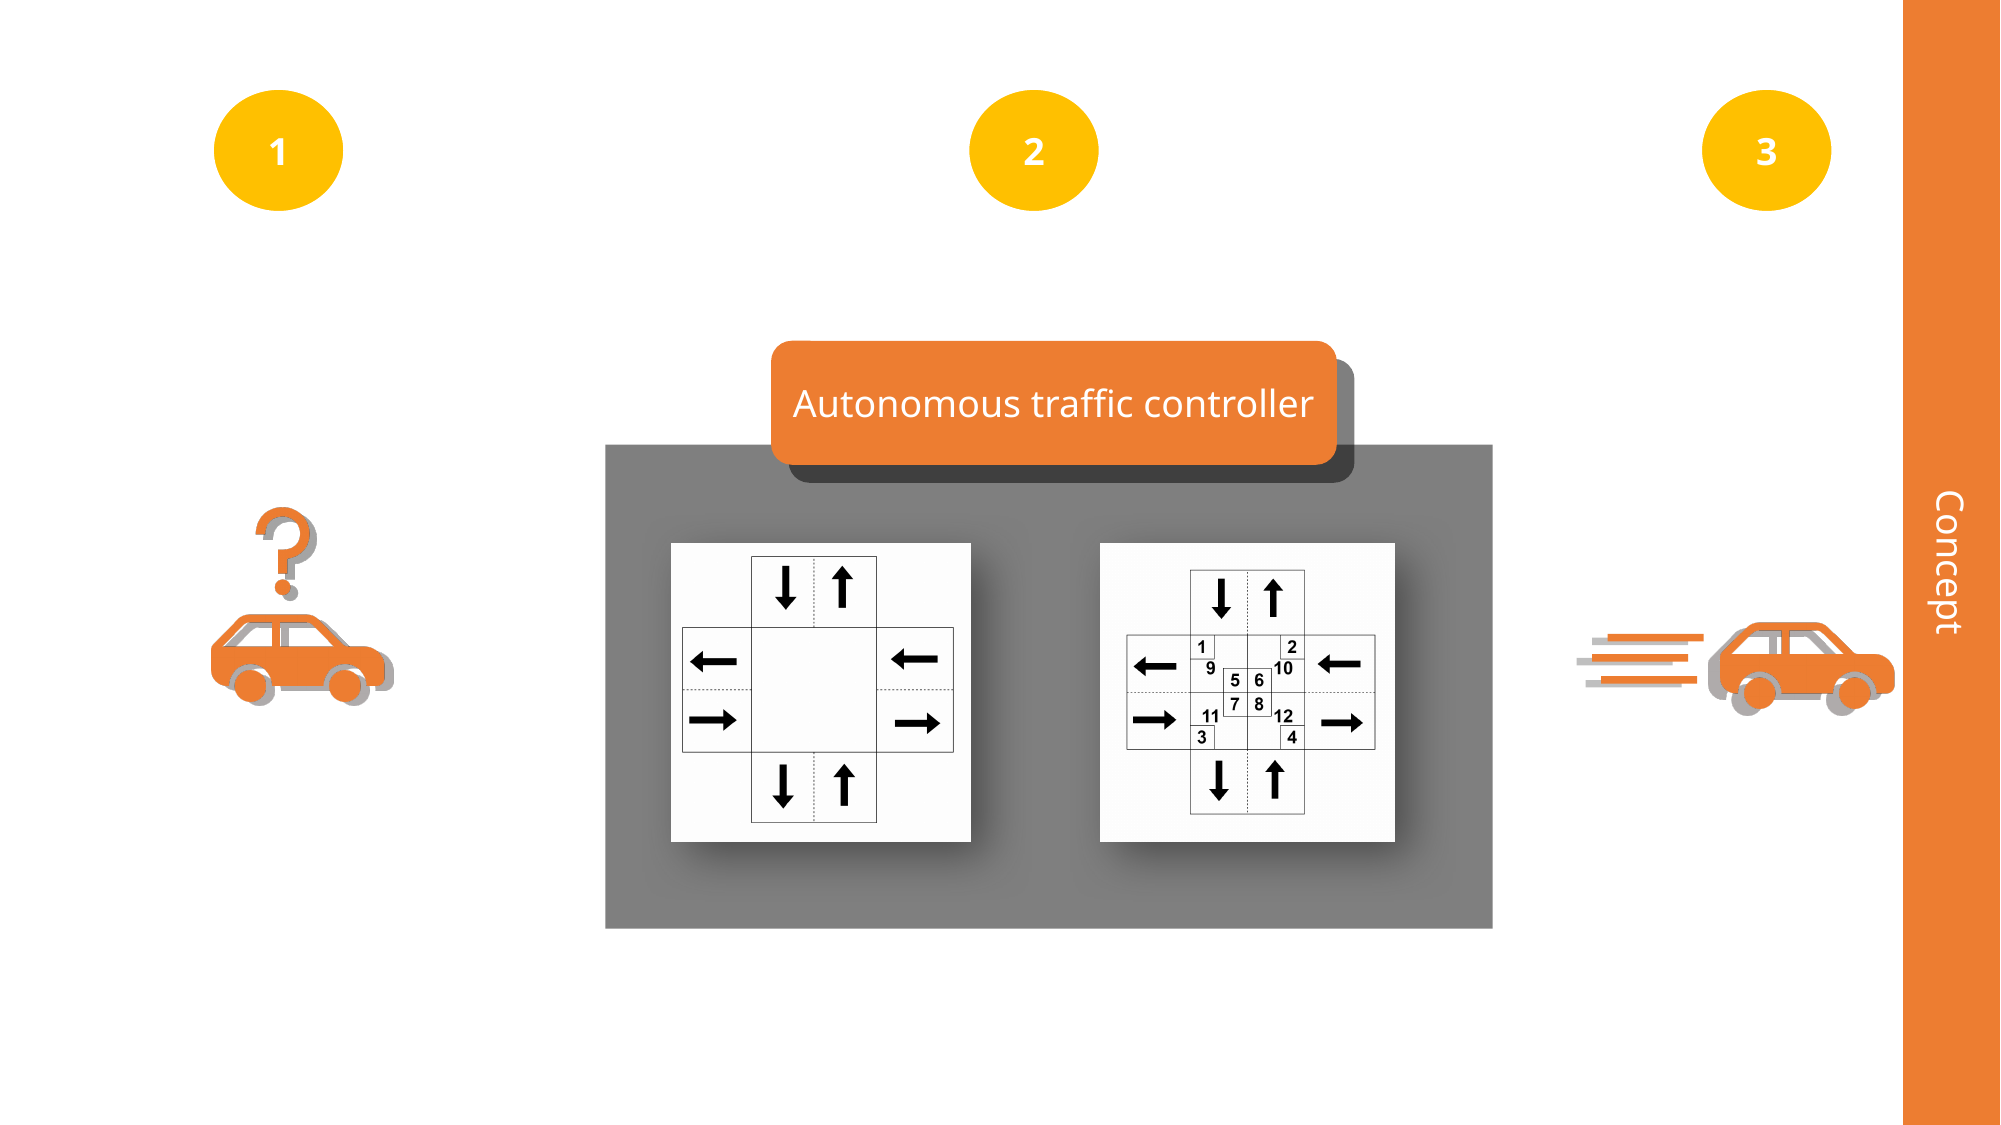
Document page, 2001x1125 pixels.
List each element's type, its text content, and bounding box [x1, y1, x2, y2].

text_box Autonomous traffic controller [769, 339, 1338, 466]
text_box Concept [1902, 0, 2000, 1125]
text_box [1591, 653, 1690, 663]
text_box [1592, 637, 1689, 646]
picture [1700, 571, 1902, 767]
text_box 3 [1698, 86, 1835, 215]
text_box [1576, 657, 1673, 666]
text_box 2 [966, 86, 1102, 215]
picture [203, 494, 401, 757]
text_box Autonomous traffic controller [789, 359, 1355, 483]
text_box [1600, 675, 1699, 685]
picture [671, 543, 971, 842]
text_box 1 [210, 86, 347, 215]
text_box [1606, 632, 1700, 643]
text_box [1585, 680, 1682, 688]
text_box [605, 444, 1493, 929]
picture [1100, 543, 1395, 842]
